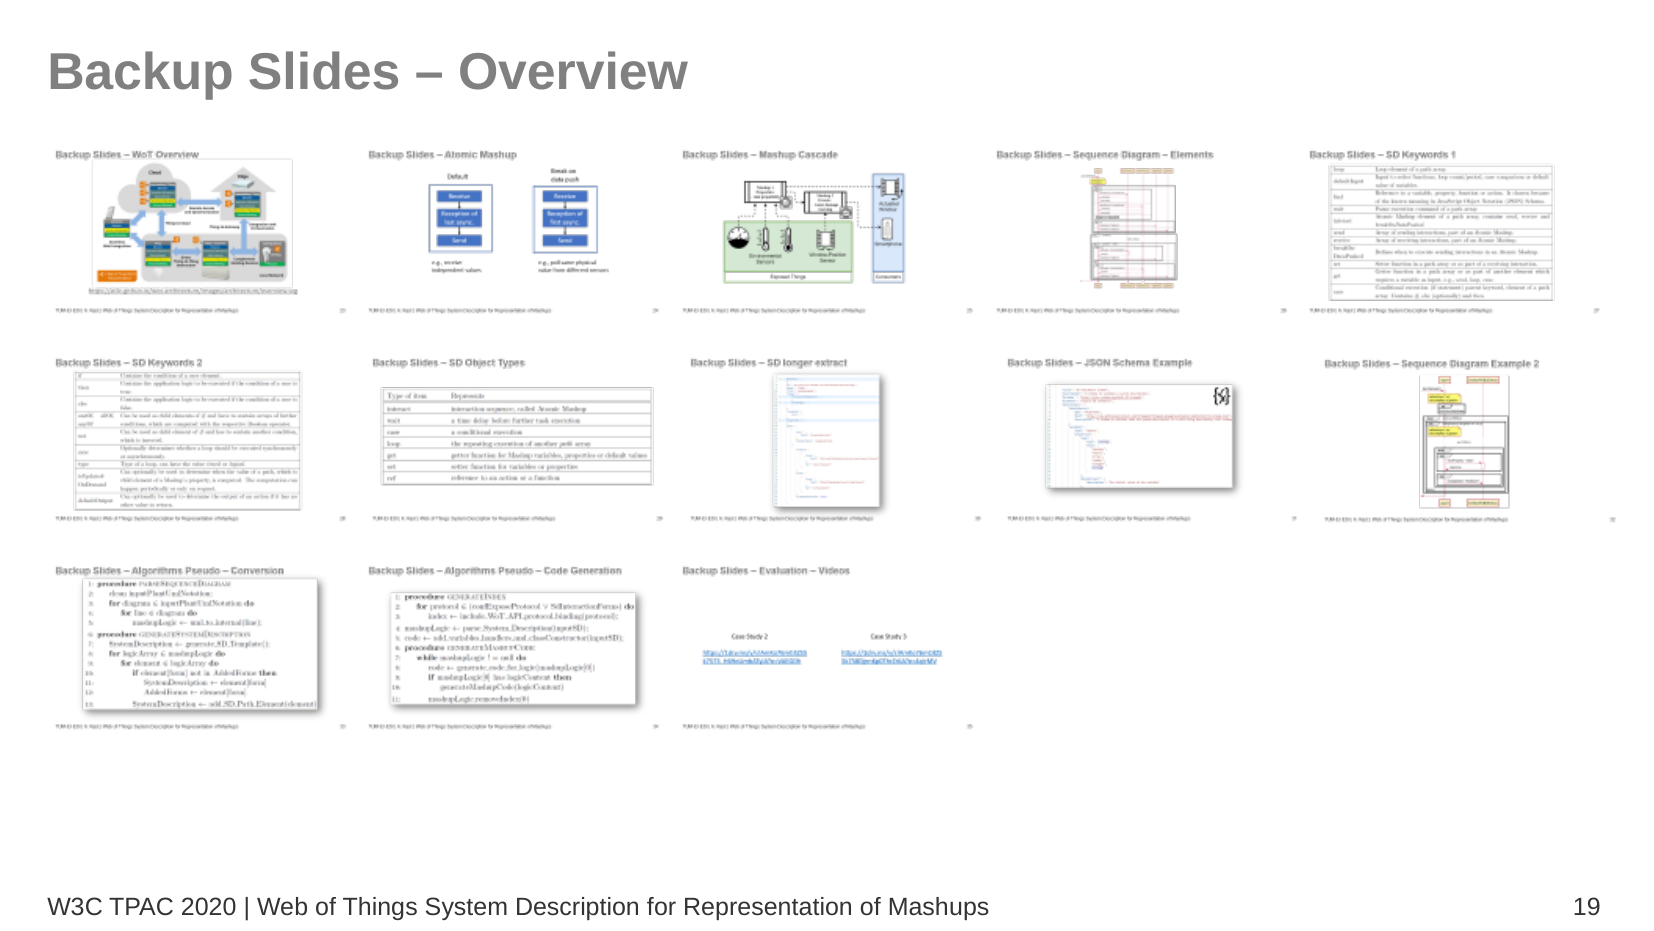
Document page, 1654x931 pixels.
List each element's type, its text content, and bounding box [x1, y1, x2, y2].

slide_number [1236, 881, 1608, 931]
picture [364, 350, 671, 523]
picture [674, 558, 981, 731]
picture [360, 142, 668, 315]
picture [360, 558, 668, 731]
picture [682, 350, 989, 523]
picture [1301, 142, 1608, 315]
picture [47, 142, 354, 315]
picture [988, 142, 1295, 315]
picture [47, 350, 354, 523]
picture [1316, 350, 1624, 524]
picture [674, 142, 981, 315]
picture [999, 350, 1306, 523]
picture [47, 558, 354, 731]
title Backup Slides – Overview [47, 39, 1470, 98]
footer W3C TPAC 2020 | Web of Things System Description for Representation of Mashups [47, 881, 1220, 931]
